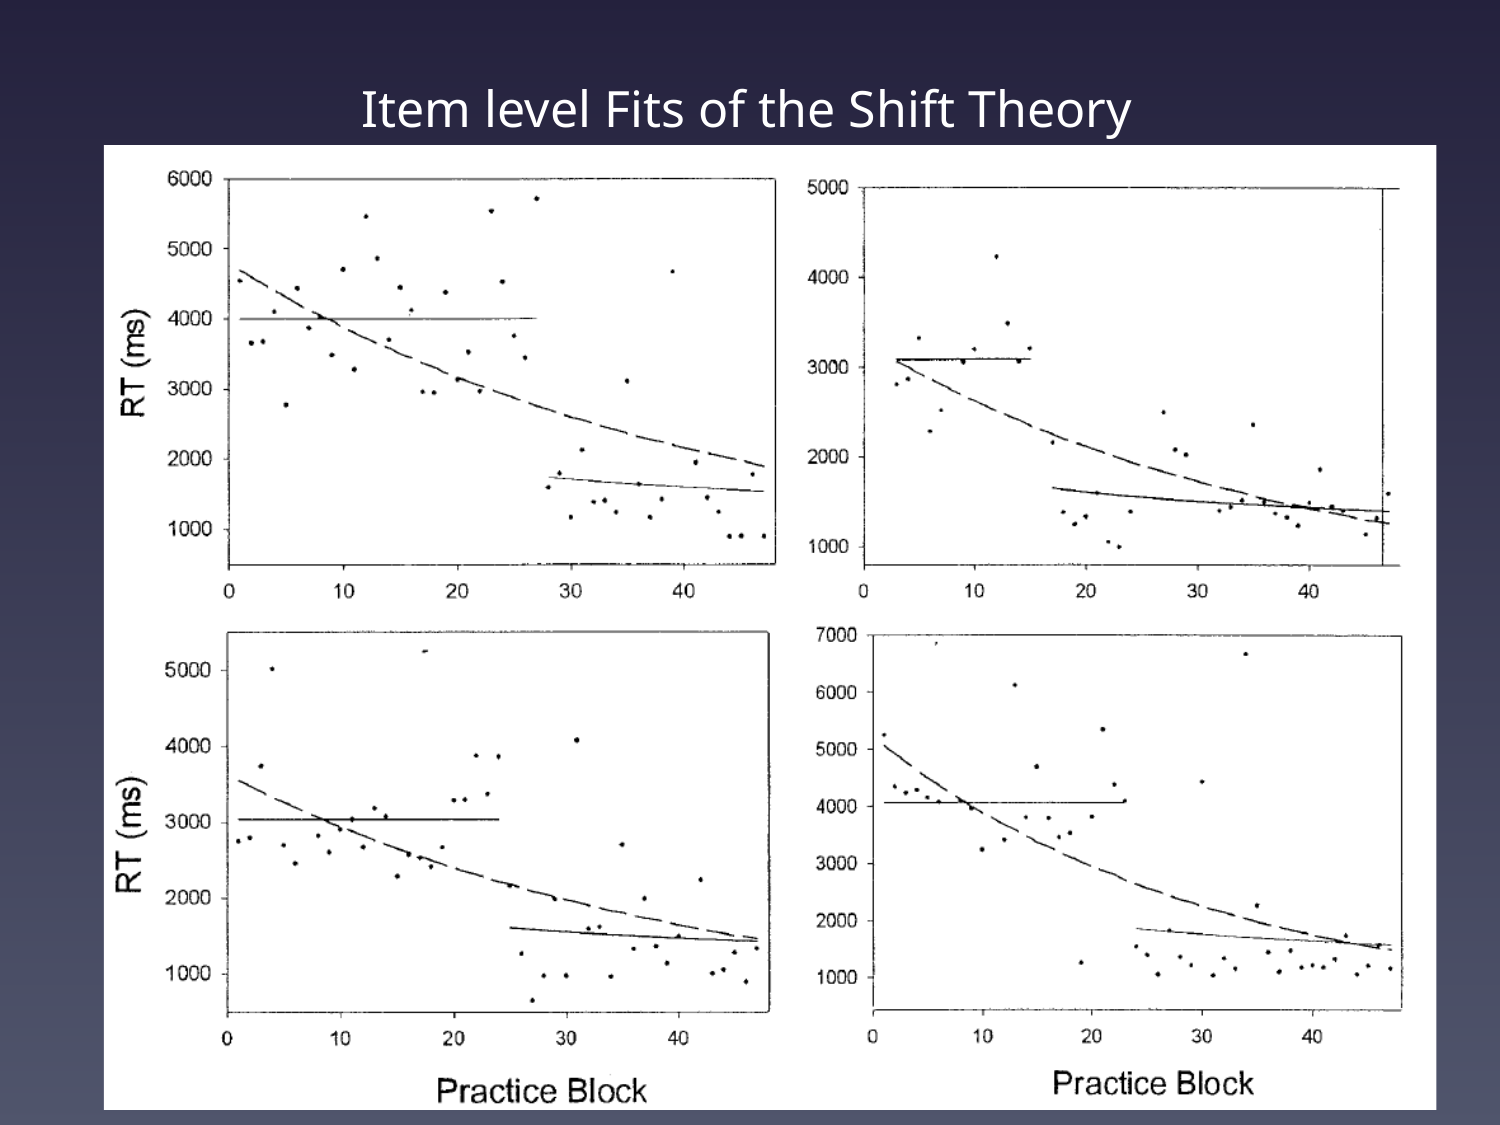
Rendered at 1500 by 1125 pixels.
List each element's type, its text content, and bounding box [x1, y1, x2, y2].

text_box Item level Fits of the Shift Theory [136, 70, 1371, 144]
picture [103, 145, 1437, 1110]
